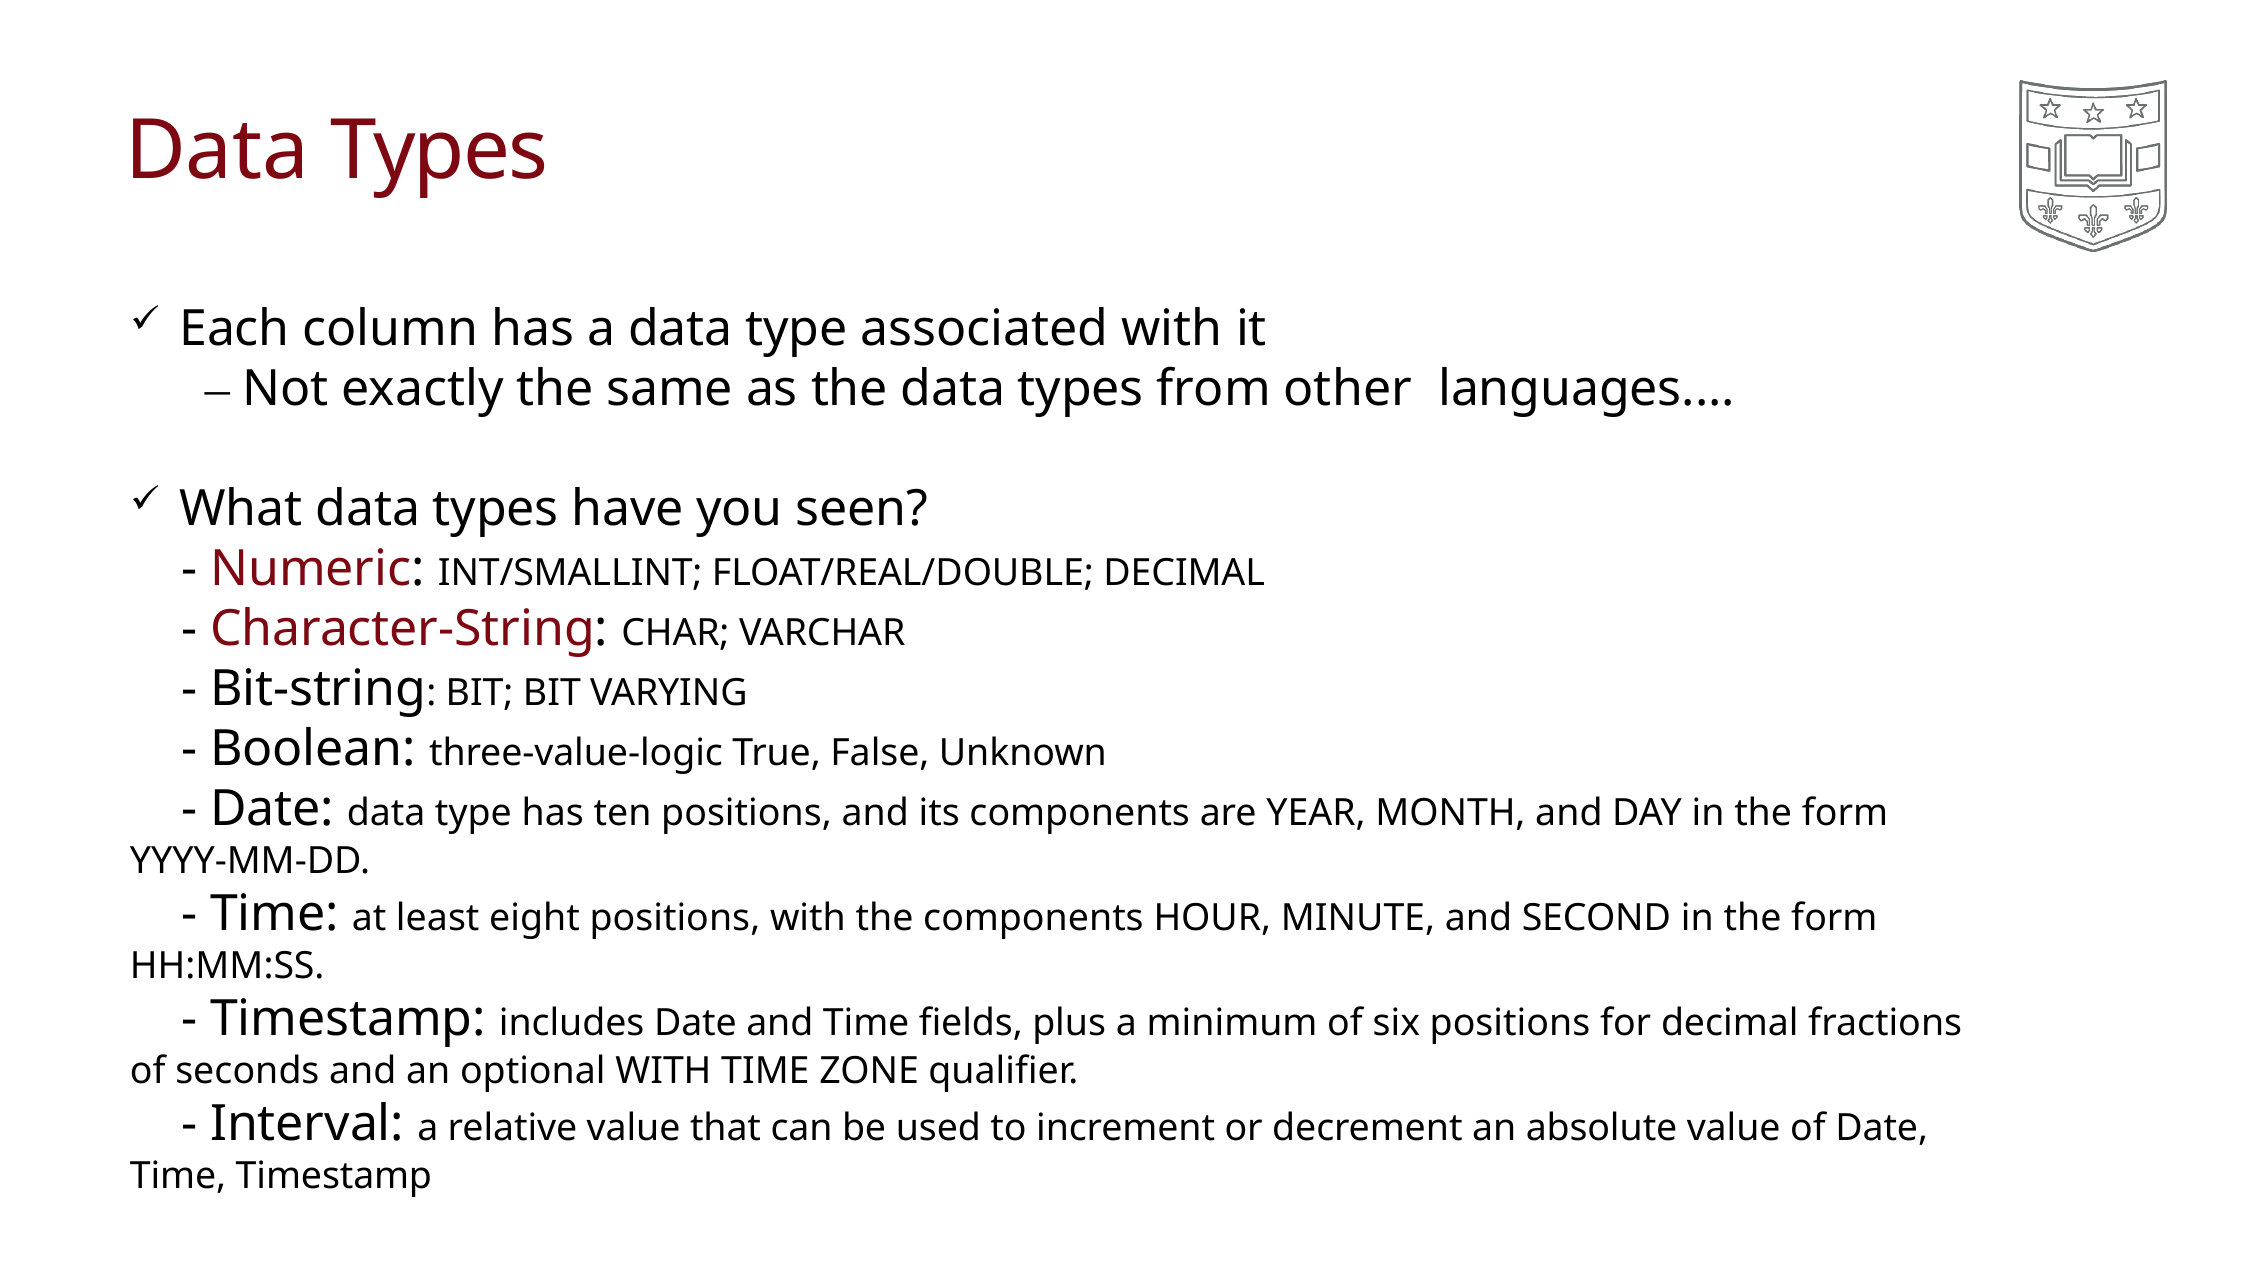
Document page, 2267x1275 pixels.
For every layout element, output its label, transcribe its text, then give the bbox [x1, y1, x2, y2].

title Data Types [122, 92, 784, 308]
picture [2019, 80, 2167, 252]
text_box Each column has a data type associated with it – Not exactly the same as the data types from other languages.... What data types have you seen? - Numeric: INT/SMALLINT; FLOAT/REAL/DOUBLE; DECIMAL - Character-String: CHAR; VARCHAR - Bit-string: BIT; BIT VARYING - Boolean: three-value-logic True, False, Unknown - Date: data type has ten positions, and its components are YEAR, MONTH, and DAY in the form YYYY-MM-DD. - Time: at least eight positions, with the components HOUR, MINUTE, and SECOND in the form HH:MM:SS. - Timestamp: includes Date and Time fields, plus a minimum of six positions for decimal fractions of seconds and an optional WITH TIME ZONE qualifier. - Interval: a relative value that can be used to increment or decrement an absolute value of Date, Time, Timestamp [128, 293, 1971, 1196]
